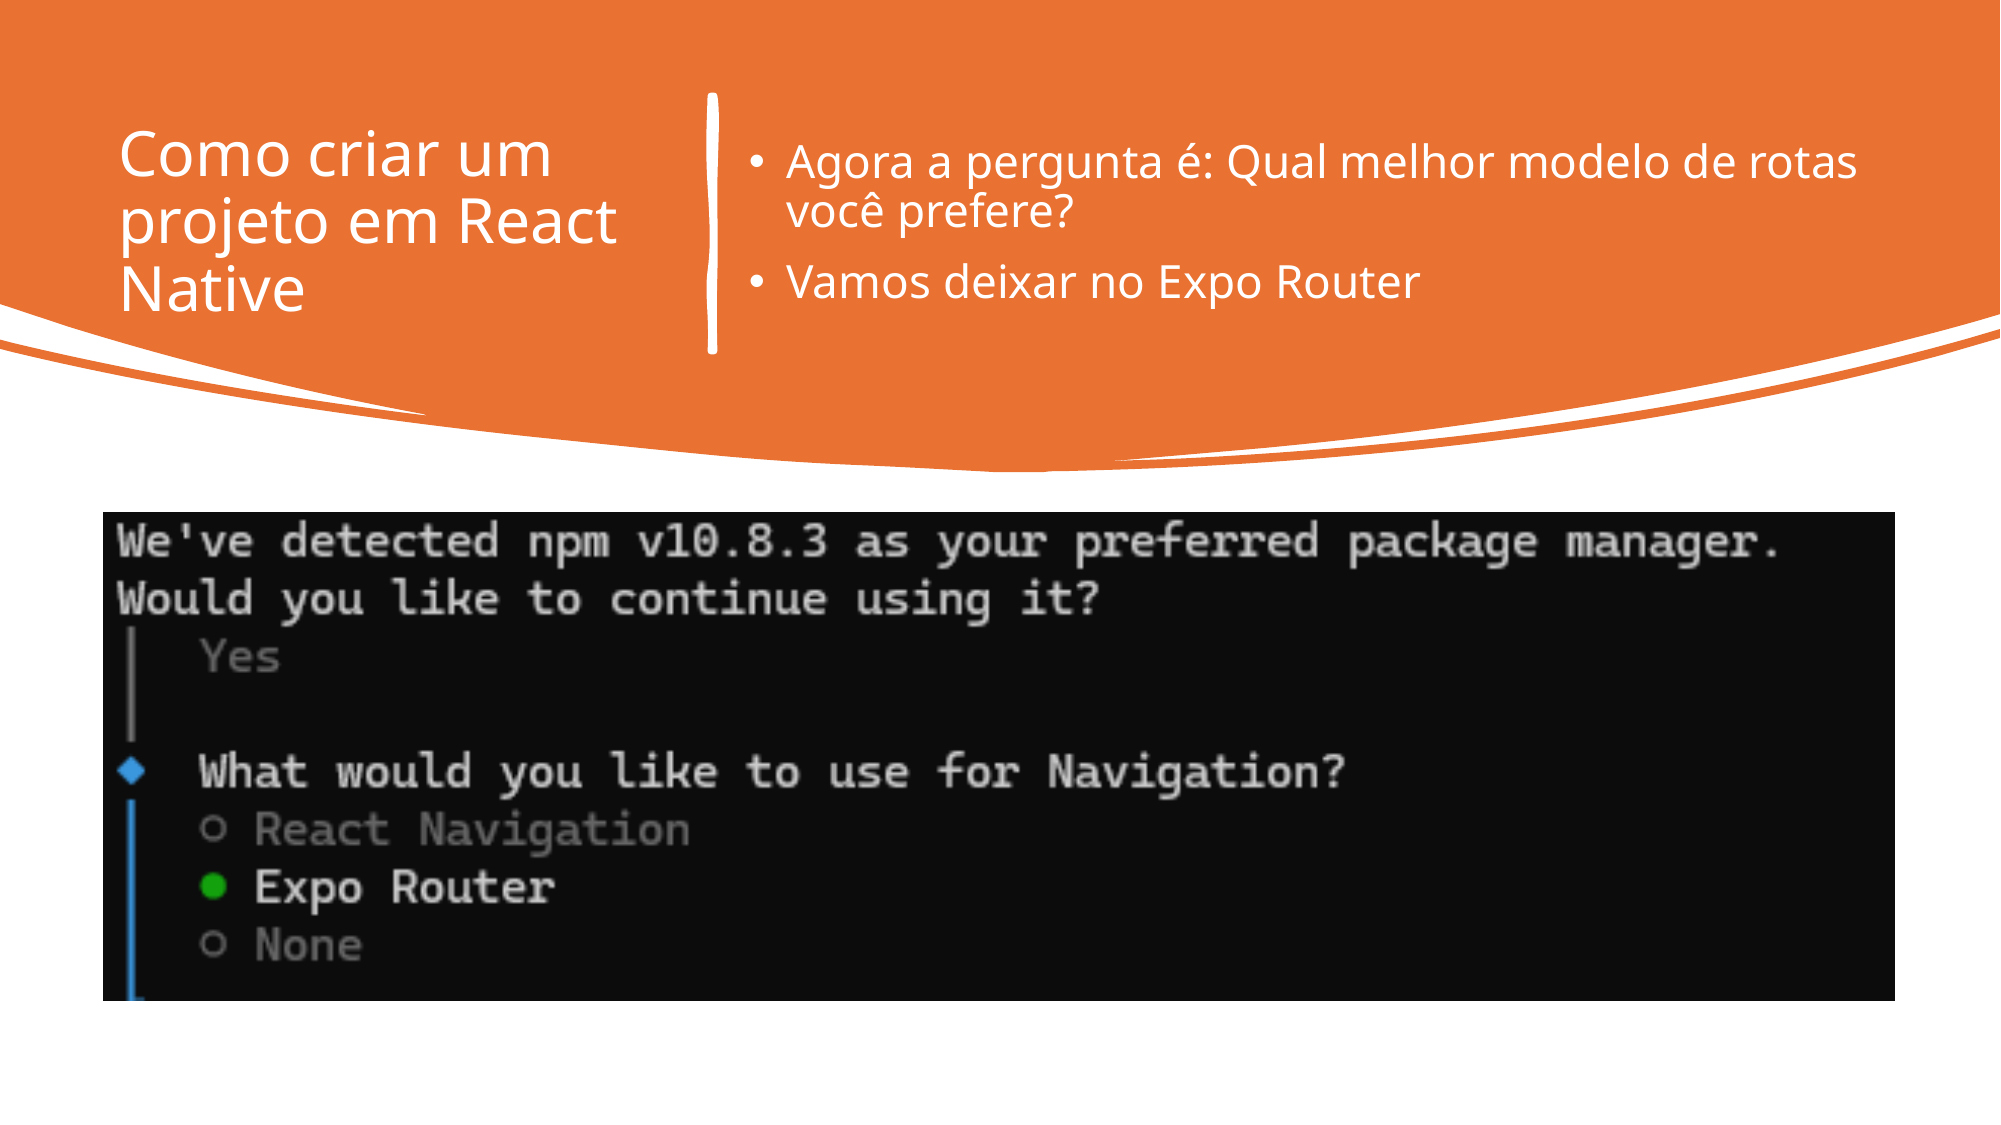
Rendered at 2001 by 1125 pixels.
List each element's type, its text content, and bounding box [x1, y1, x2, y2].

title Como criar um projeto em React Native [103, 103, 694, 344]
picture [102, 511, 1895, 1001]
text_box [0, 0, 2000, 474]
text_box [708, 94, 718, 353]
text_box [0, 340, 2000, 1125]
text_box [0, 306, 358, 404]
text_box [1236, 317, 2000, 453]
list Agora a pergunta é: Qual melhor modelo de rotas você prefere? Vamos deixar no Expo Router [733, 103, 1895, 344]
